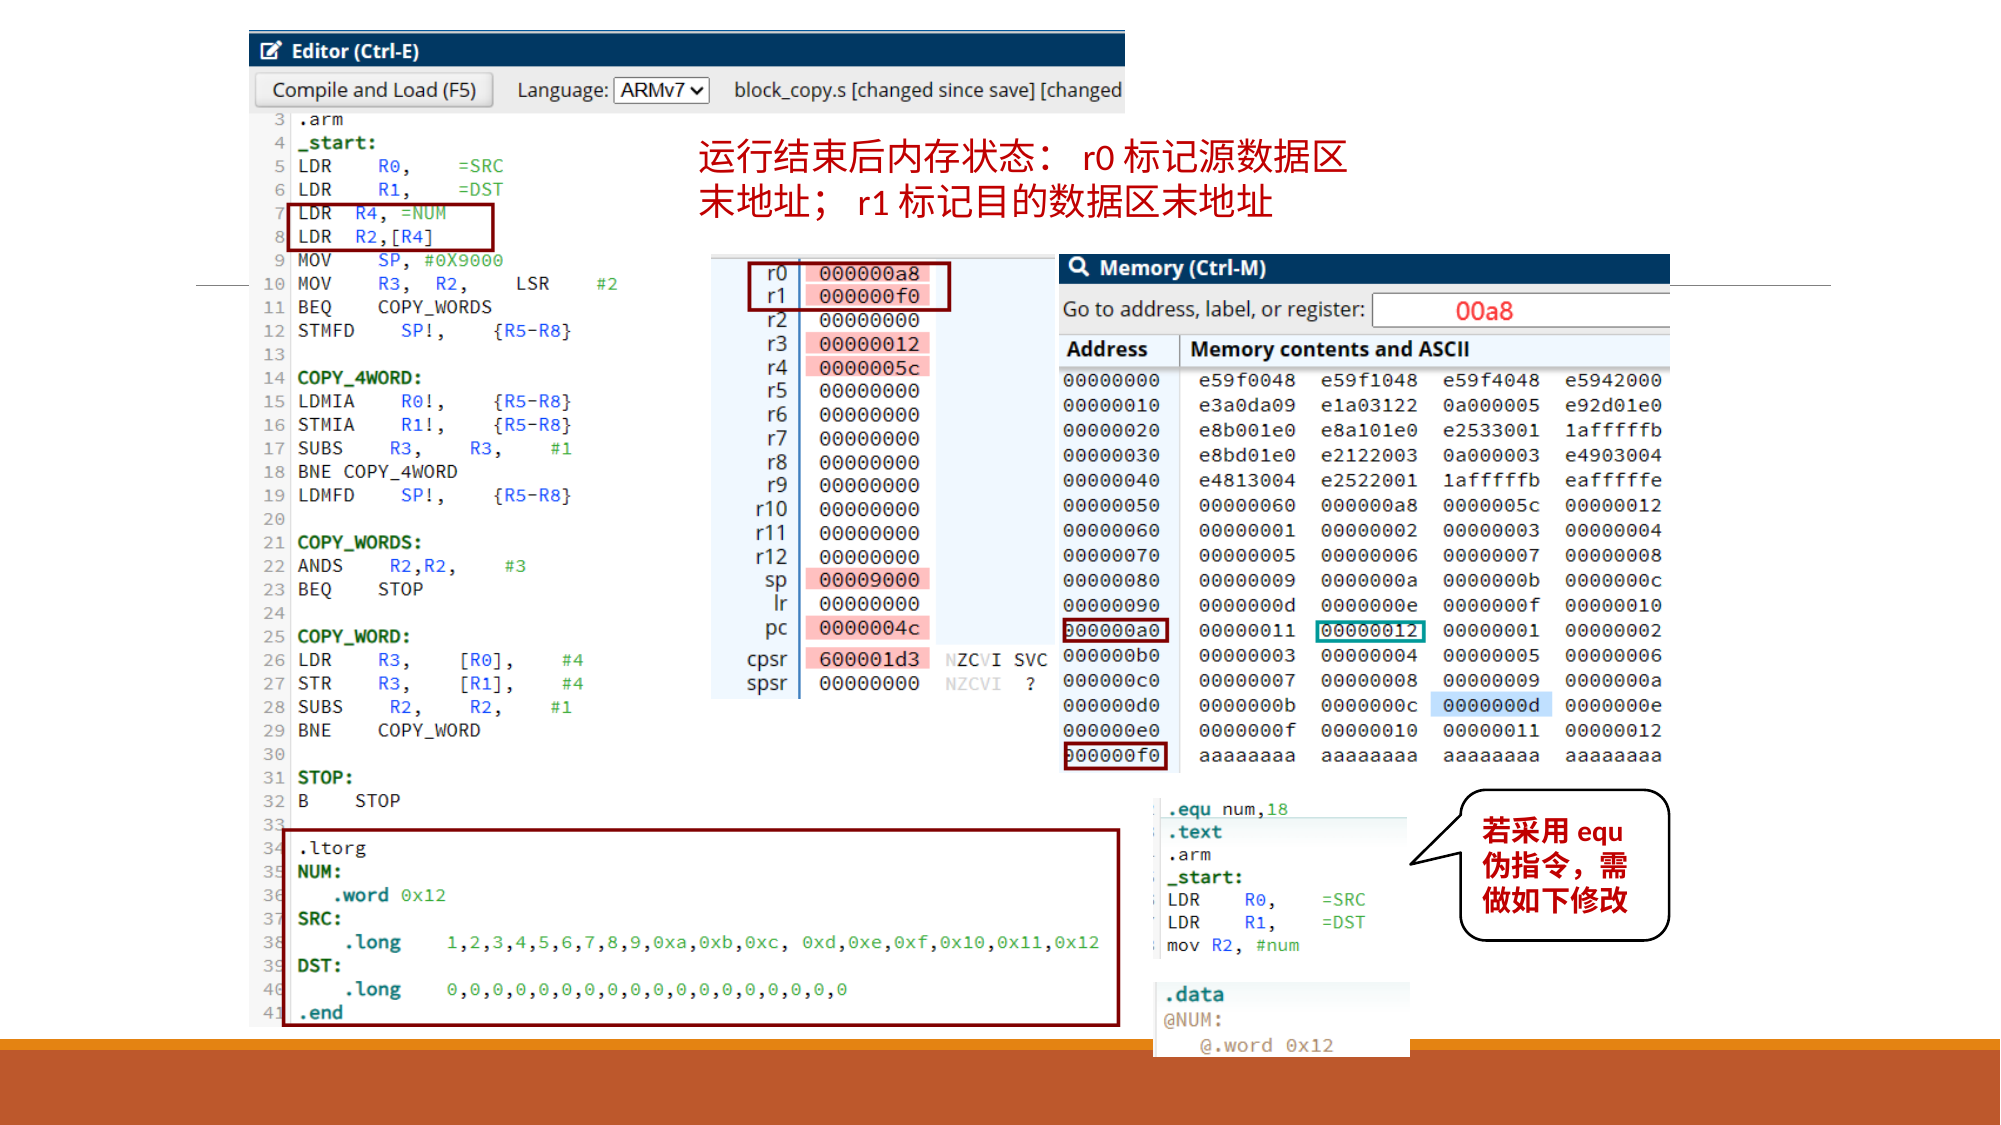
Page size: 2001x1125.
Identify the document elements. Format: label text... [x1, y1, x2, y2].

picture [1152, 798, 1407, 960]
text_box 运行结束后内存状态：r0标记源数据区末地址；r1标记目的数据区末地址 [1133, 125, 1397, 231]
picture [249, 30, 1670, 1027]
picture [1152, 981, 1411, 1057]
text_box 若采用equ伪指令，需做如下修改 [1415, 788, 1671, 942]
